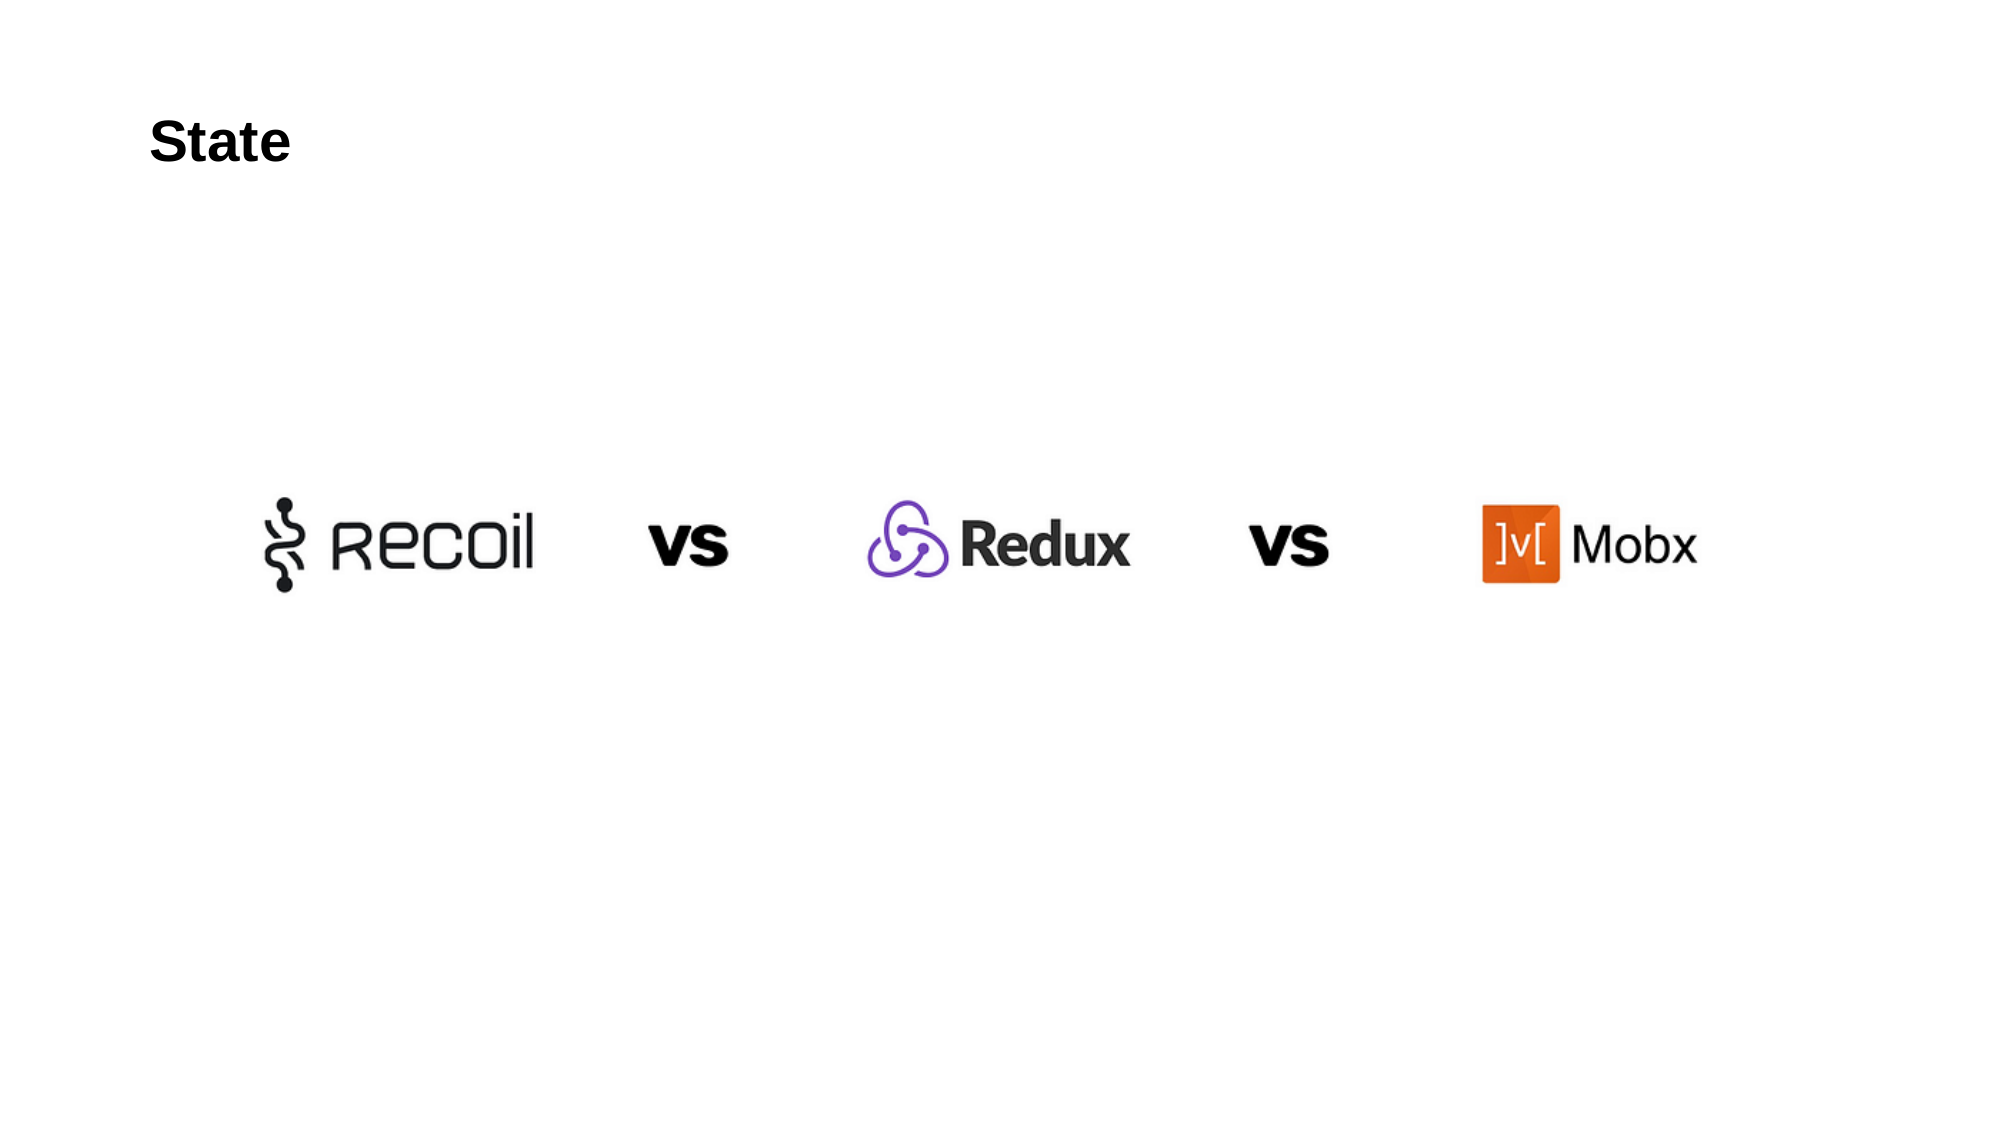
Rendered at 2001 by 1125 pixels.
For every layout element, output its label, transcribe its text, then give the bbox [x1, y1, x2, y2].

text_box State [134, 95, 345, 181]
picture [0, 290, 2000, 835]
